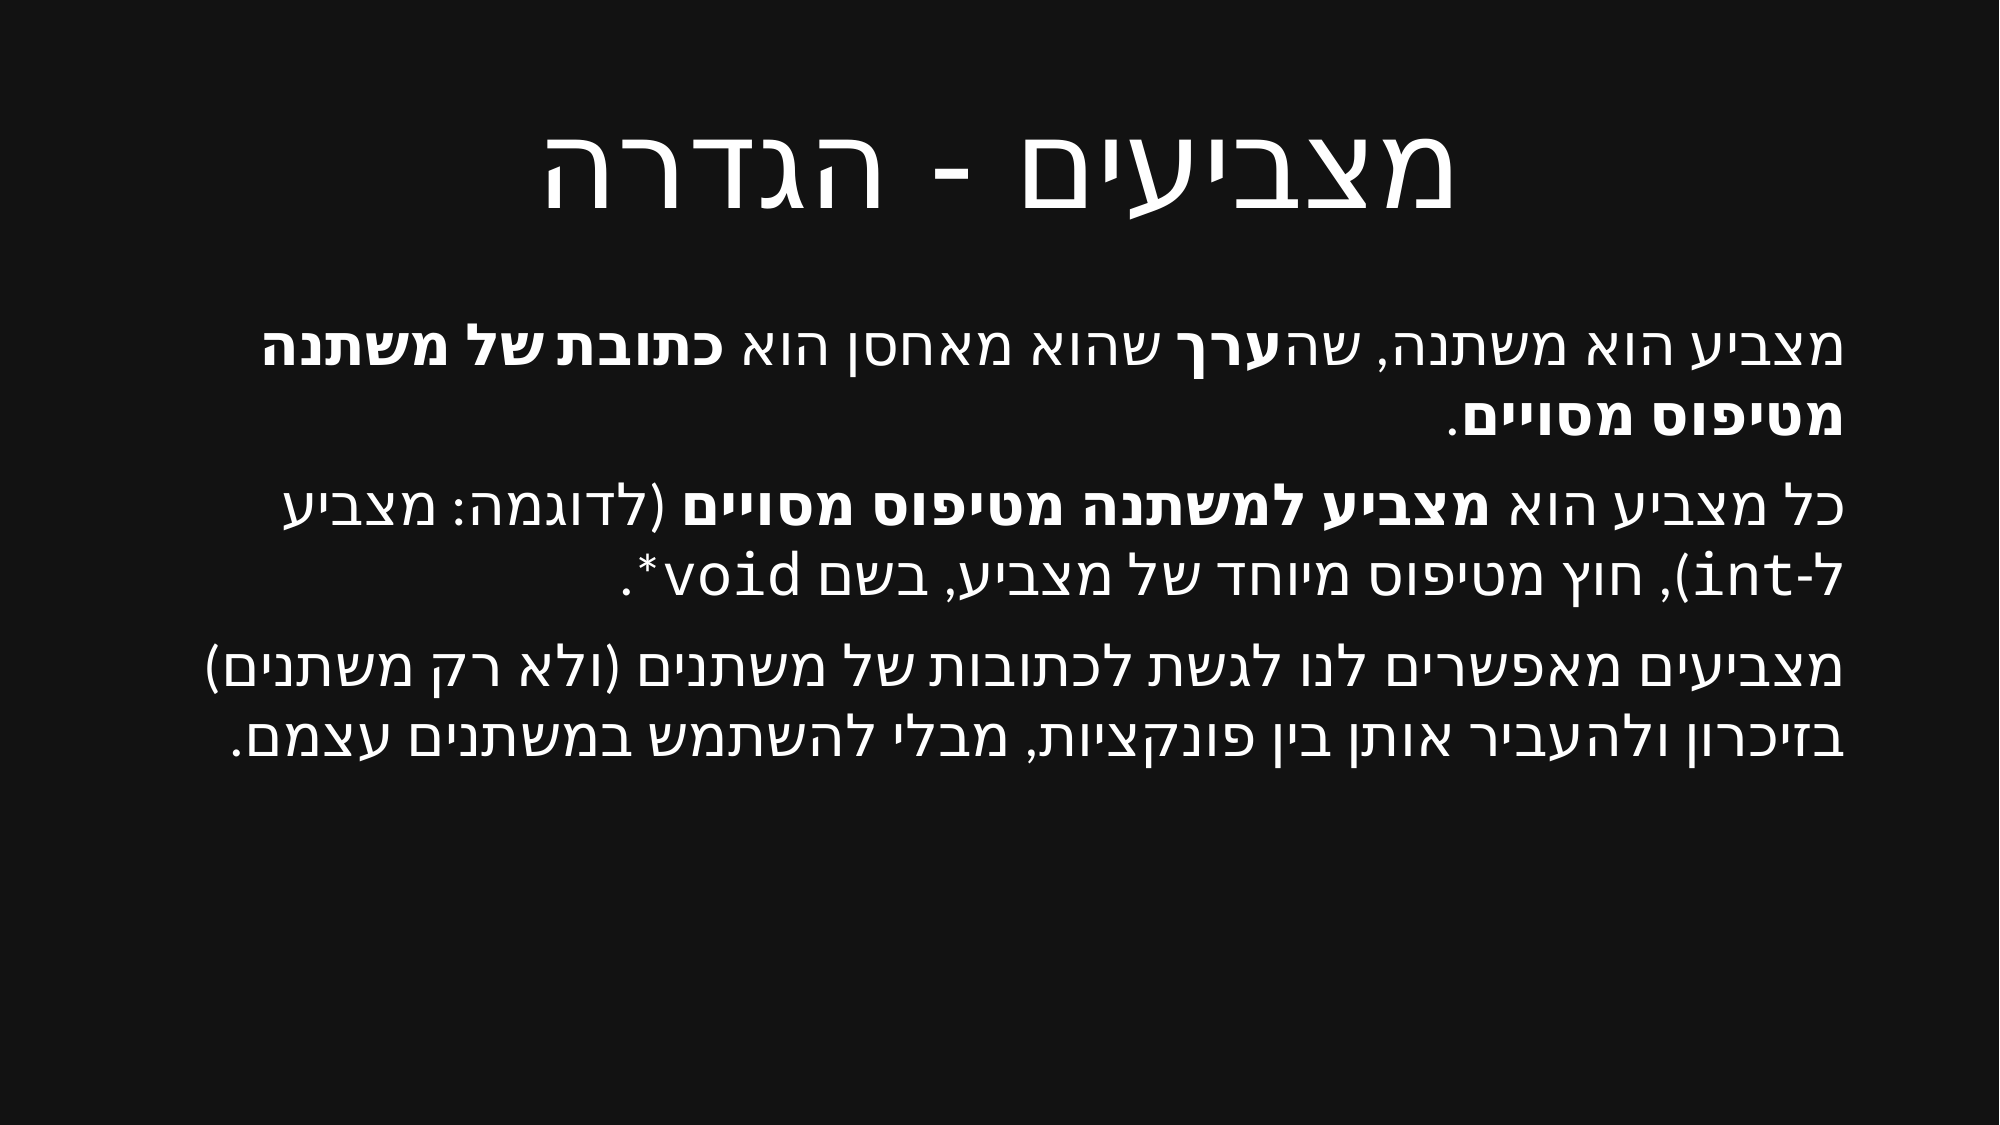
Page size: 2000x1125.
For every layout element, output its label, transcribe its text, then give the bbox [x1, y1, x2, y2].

list מצביע הוא משתנה, שהערך שהוא מאחסן הוא כתובת של משתנה מטיפוס מסויים. כל מצביע הוא מצביע למשתנה מטיפוס מסויים (לדוגמה: מצביע ל-int), חוץ מטיפוס מיוחד של מצביע, בשם void*. מצביעים מאפשרים לנו לגשת לכתובות של משתנים (ולא רק משתנים) בזיכרון ולהעביר אותן בין פונקציות, מבלי להשתמש במשתנים עצמם. [137, 299, 1862, 826]
title מצביעים - הגדרה [137, 59, 1862, 278]
